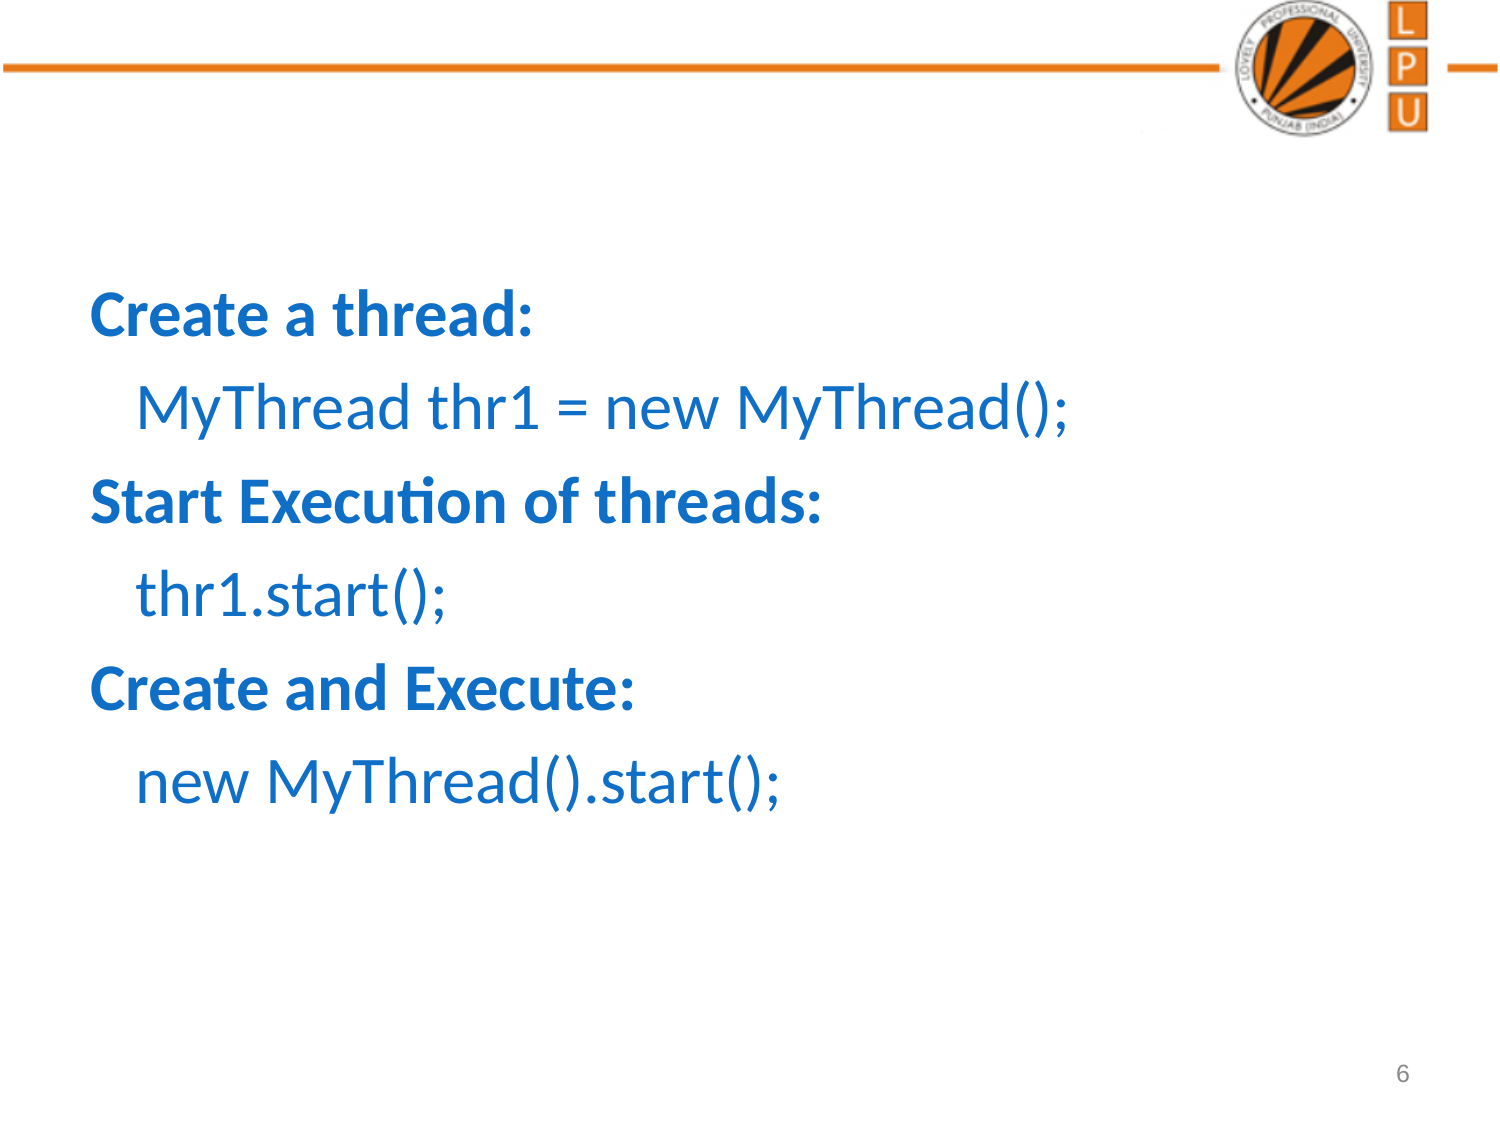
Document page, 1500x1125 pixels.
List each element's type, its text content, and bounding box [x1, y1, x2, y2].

list Create a thread: MyThread thr1 = new MyThread(); Start Execution of threads: thr1.start(); Create and Execute: new MyThread().start(); [75, 262, 1425, 1005]
slide_number 6 [1074, 1042, 1425, 1103]
picture [3, 0, 1500, 155]
